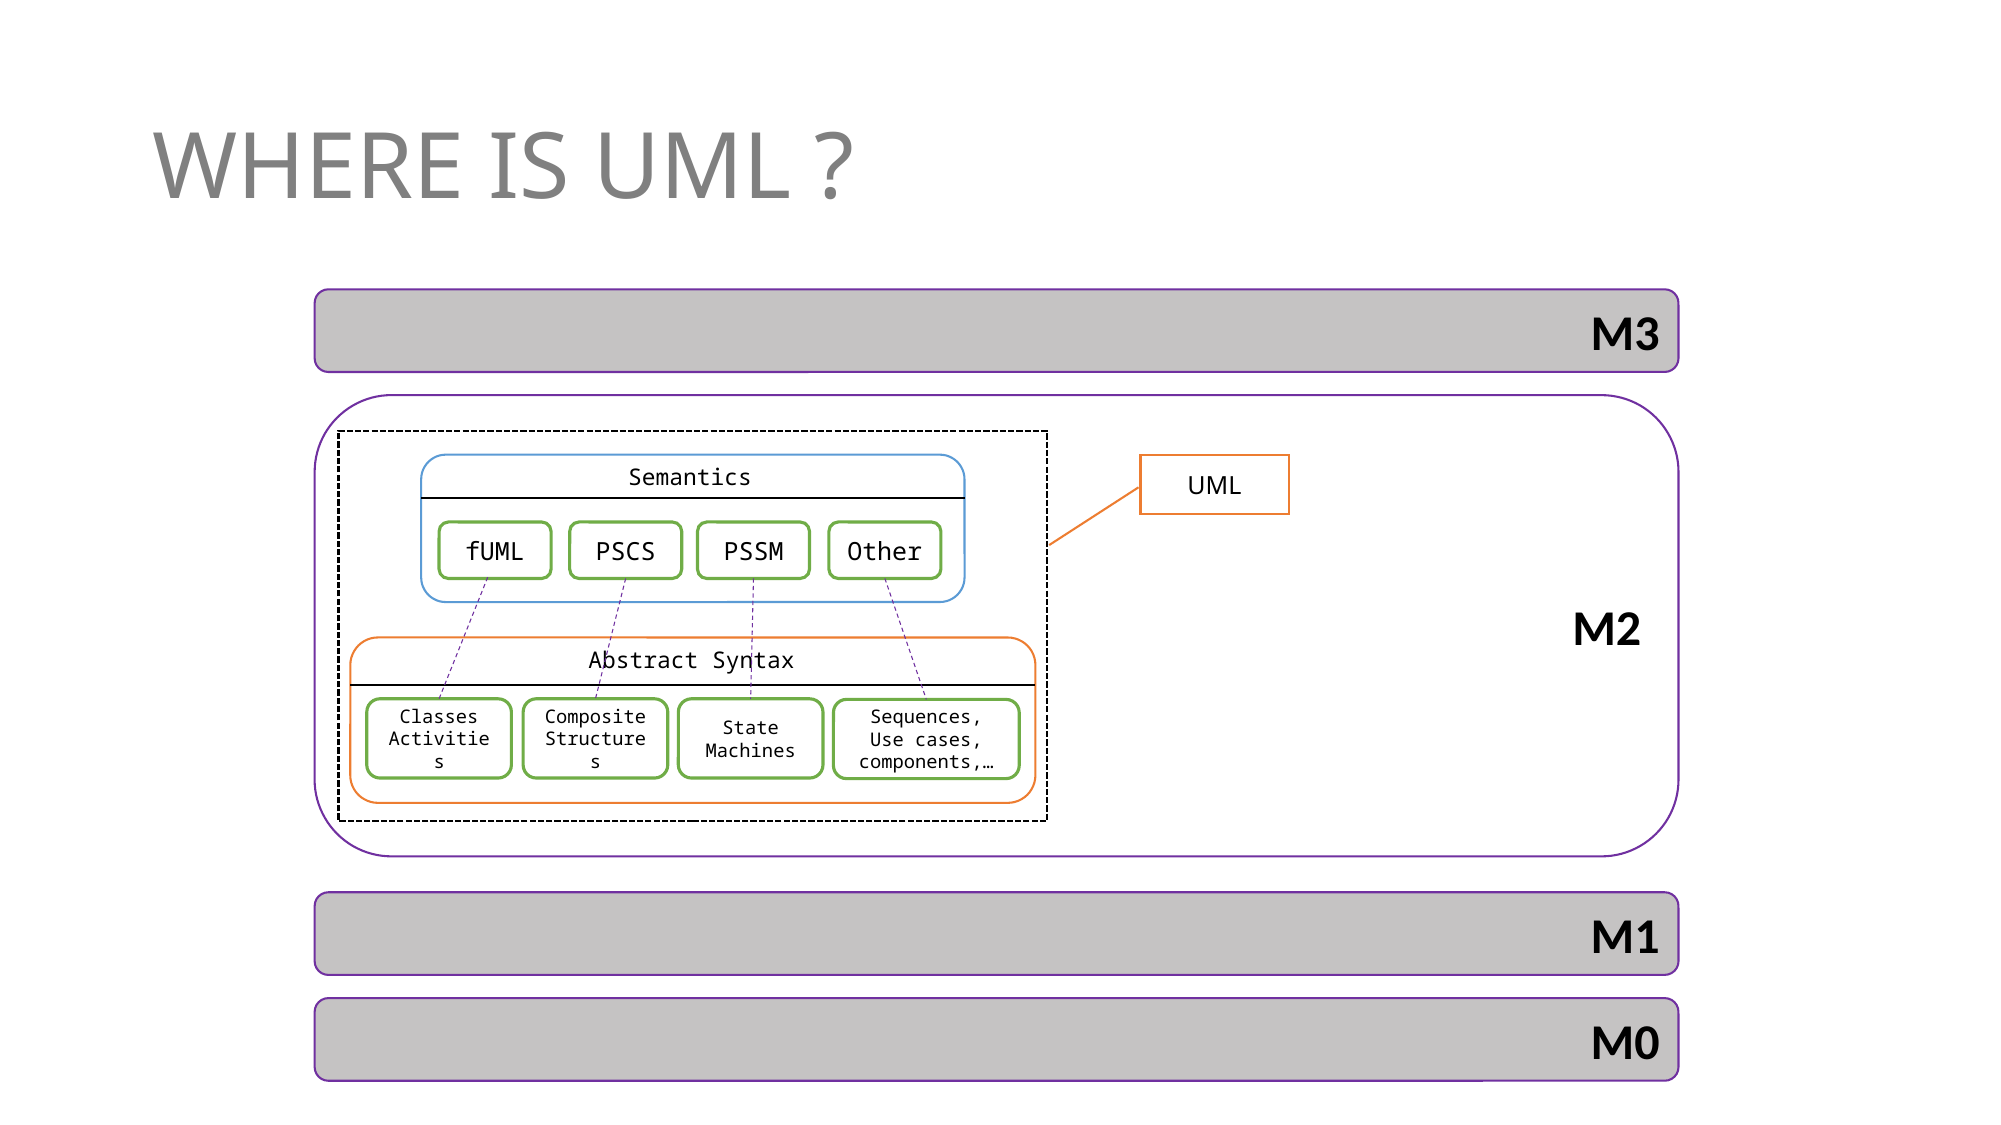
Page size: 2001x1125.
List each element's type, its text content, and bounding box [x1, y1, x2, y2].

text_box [884, 578, 927, 700]
title WHERE IS UML ? [137, 59, 1863, 278]
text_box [750, 578, 754, 699]
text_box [595, 578, 626, 699]
text_box M3 [313, 288, 1680, 374]
text_box M0 [313, 997, 1680, 1082]
text_box [337, 430, 1048, 822]
text_box M2 [313, 394, 1680, 858]
text_box UML [1048, 454, 1290, 546]
text_box M1 [313, 891, 1680, 976]
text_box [438, 577, 488, 699]
